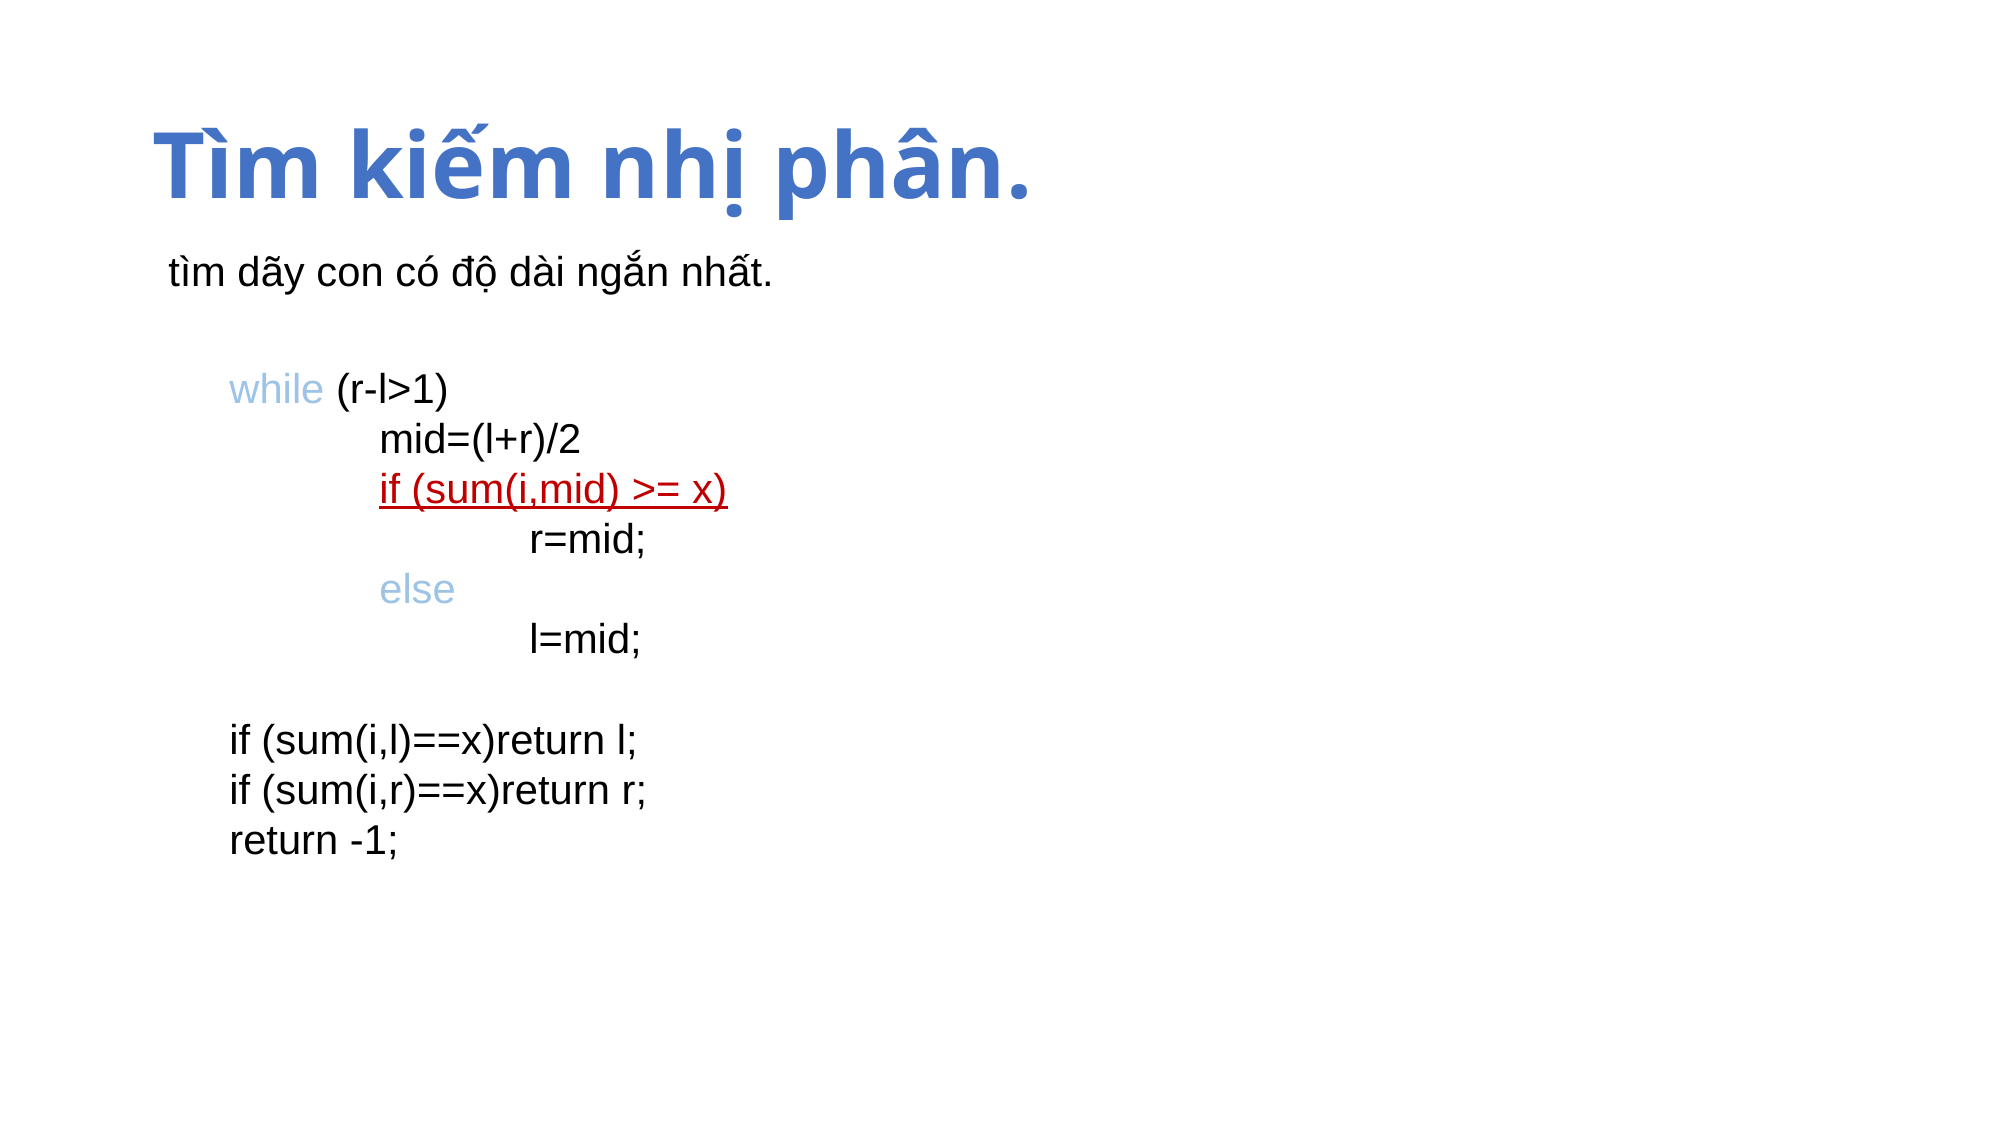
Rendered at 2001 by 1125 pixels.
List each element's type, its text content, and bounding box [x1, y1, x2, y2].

title Tìm kiếm nhị phân. [137, 59, 1863, 278]
text_box tìm dãy con có độ dài ngắn nhất. [153, 237, 1376, 303]
text_box while (r-l>1) mid=(l+r)/2 if (sum(i,mid) >= x) r=mid; else l=mid; if (sum(i,l)==x)return l; if (sum(i,r)==x)return r; return -1; [214, 354, 1012, 970]
